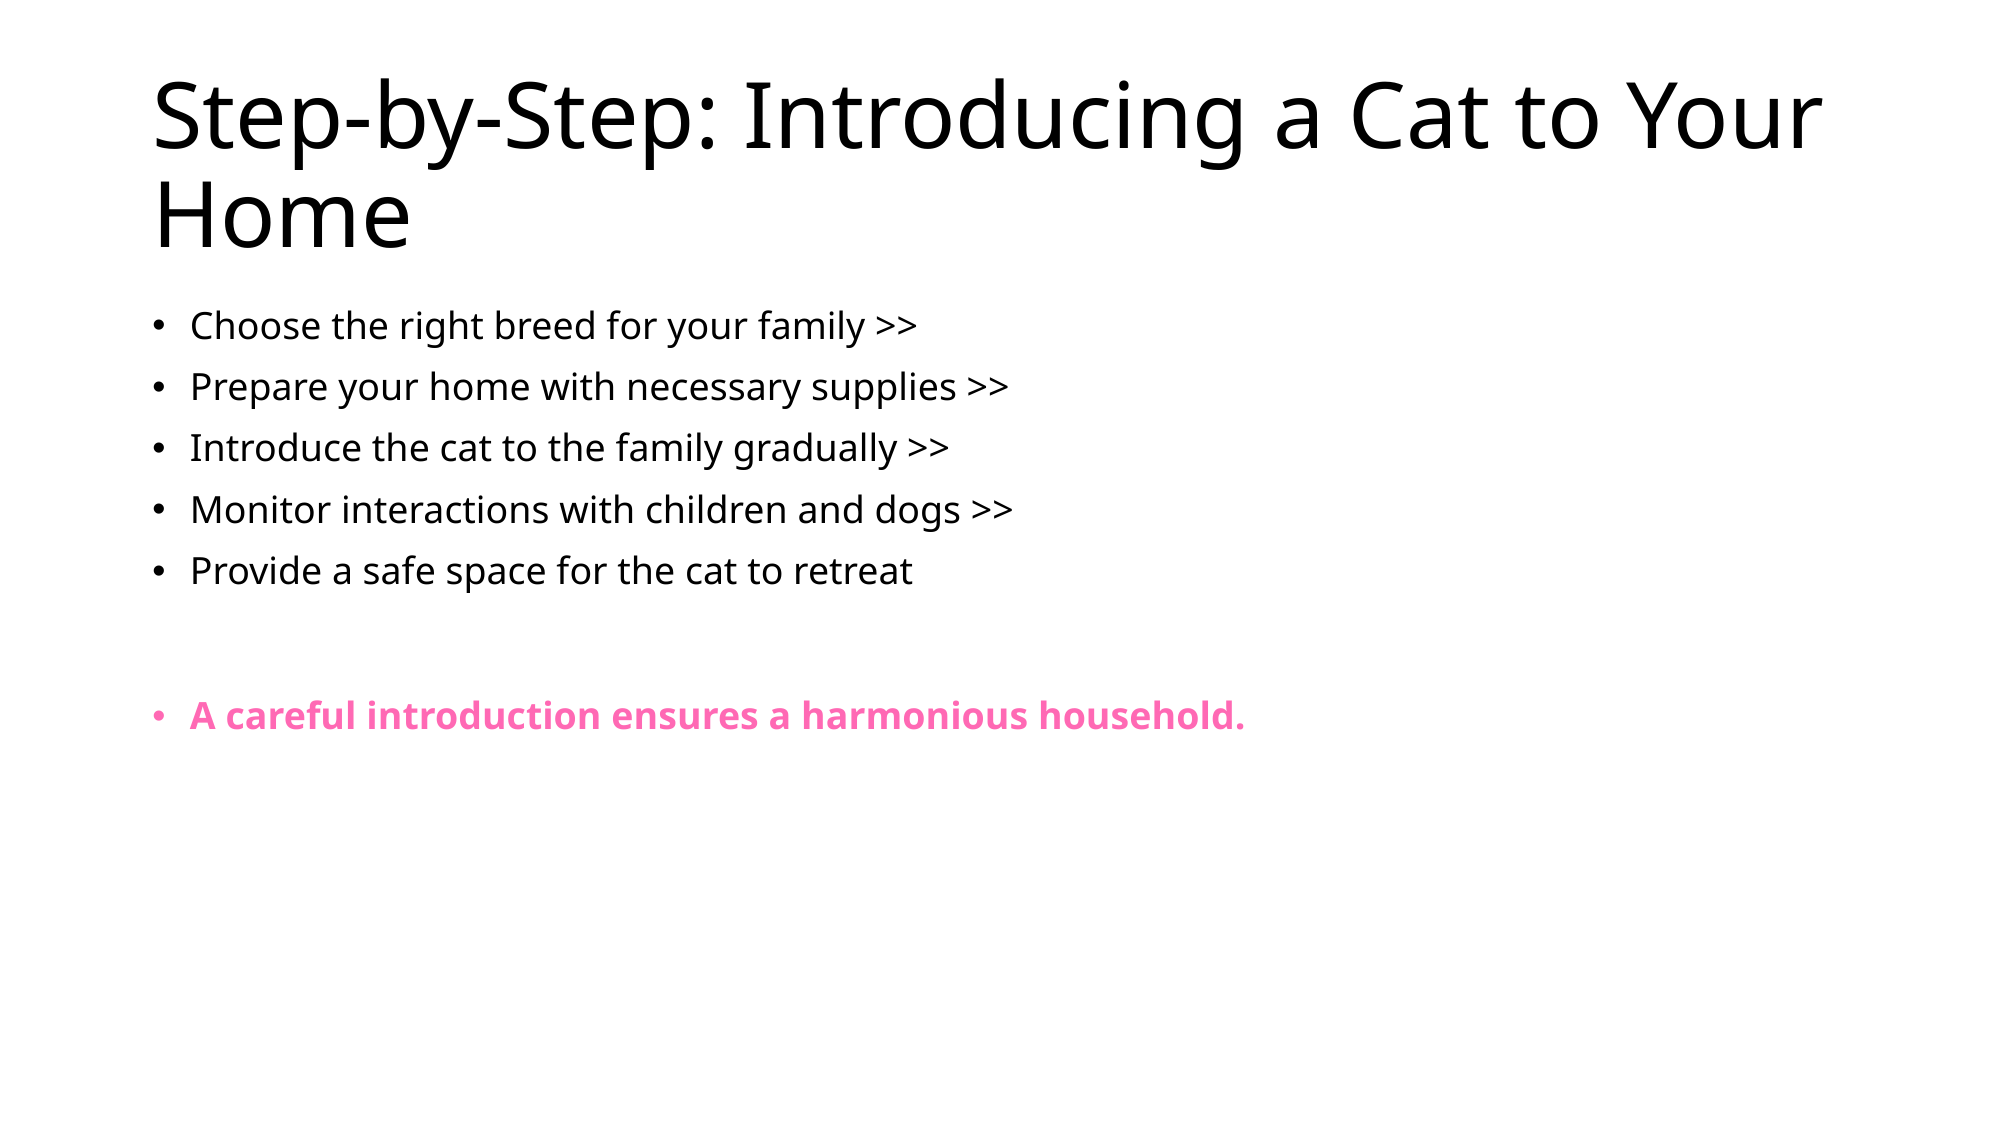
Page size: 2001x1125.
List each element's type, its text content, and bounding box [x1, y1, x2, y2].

title Step-by-Step: Introducing a Cat to Your Home [137, 59, 1863, 278]
list Choose the right breed for your family >> Prepare your home with necessary supplies >> Introduce the cat to the family gradually >> Monitor interactions with children and dogs >> Provide a safe space for the cat to retreat A careful introduction ensures a harmonious household. [137, 299, 1863, 1014]
